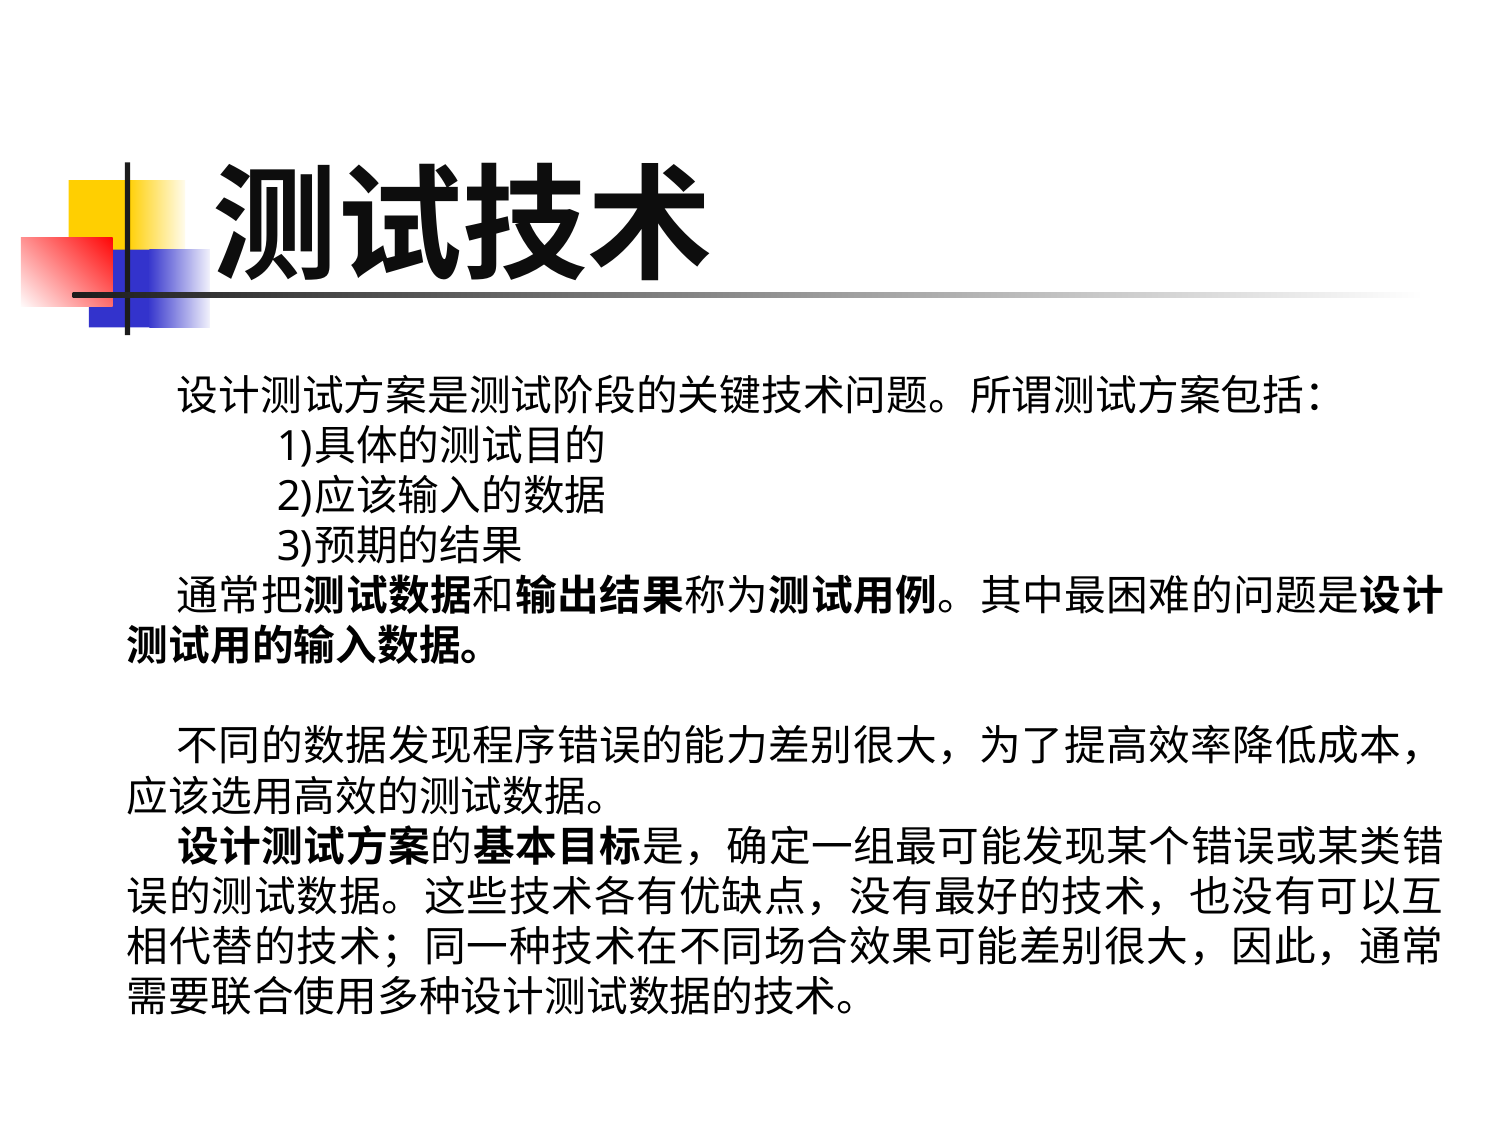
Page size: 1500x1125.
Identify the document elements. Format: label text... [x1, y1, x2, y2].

text_box 测试技术 [197, 137, 728, 302]
text_box 设计测试方案是测试阶段的关键技术问题。所谓测试方案包括： 具体的测试目的 应该输入的数据 预期的结果 通常把测试数据和输出结果称为测试用例。其中最困难的问题是设计测试用的输入数据。 不同的数据发现程序错误的能力差别很大，为了提高效率降低成本，应该选用高效的测试数据。 设计测试方案的基本目标是，确定一组最可能发现某个错误或某类错误的测试数据。这些技术各有优缺点，没有最好的技术，也没有可以互相代替的技术；同一种技术在不同场合效果可能差别很大，因此，通常需要联合使用多种设计测试数据的技术。 [112, 361, 1459, 1027]
